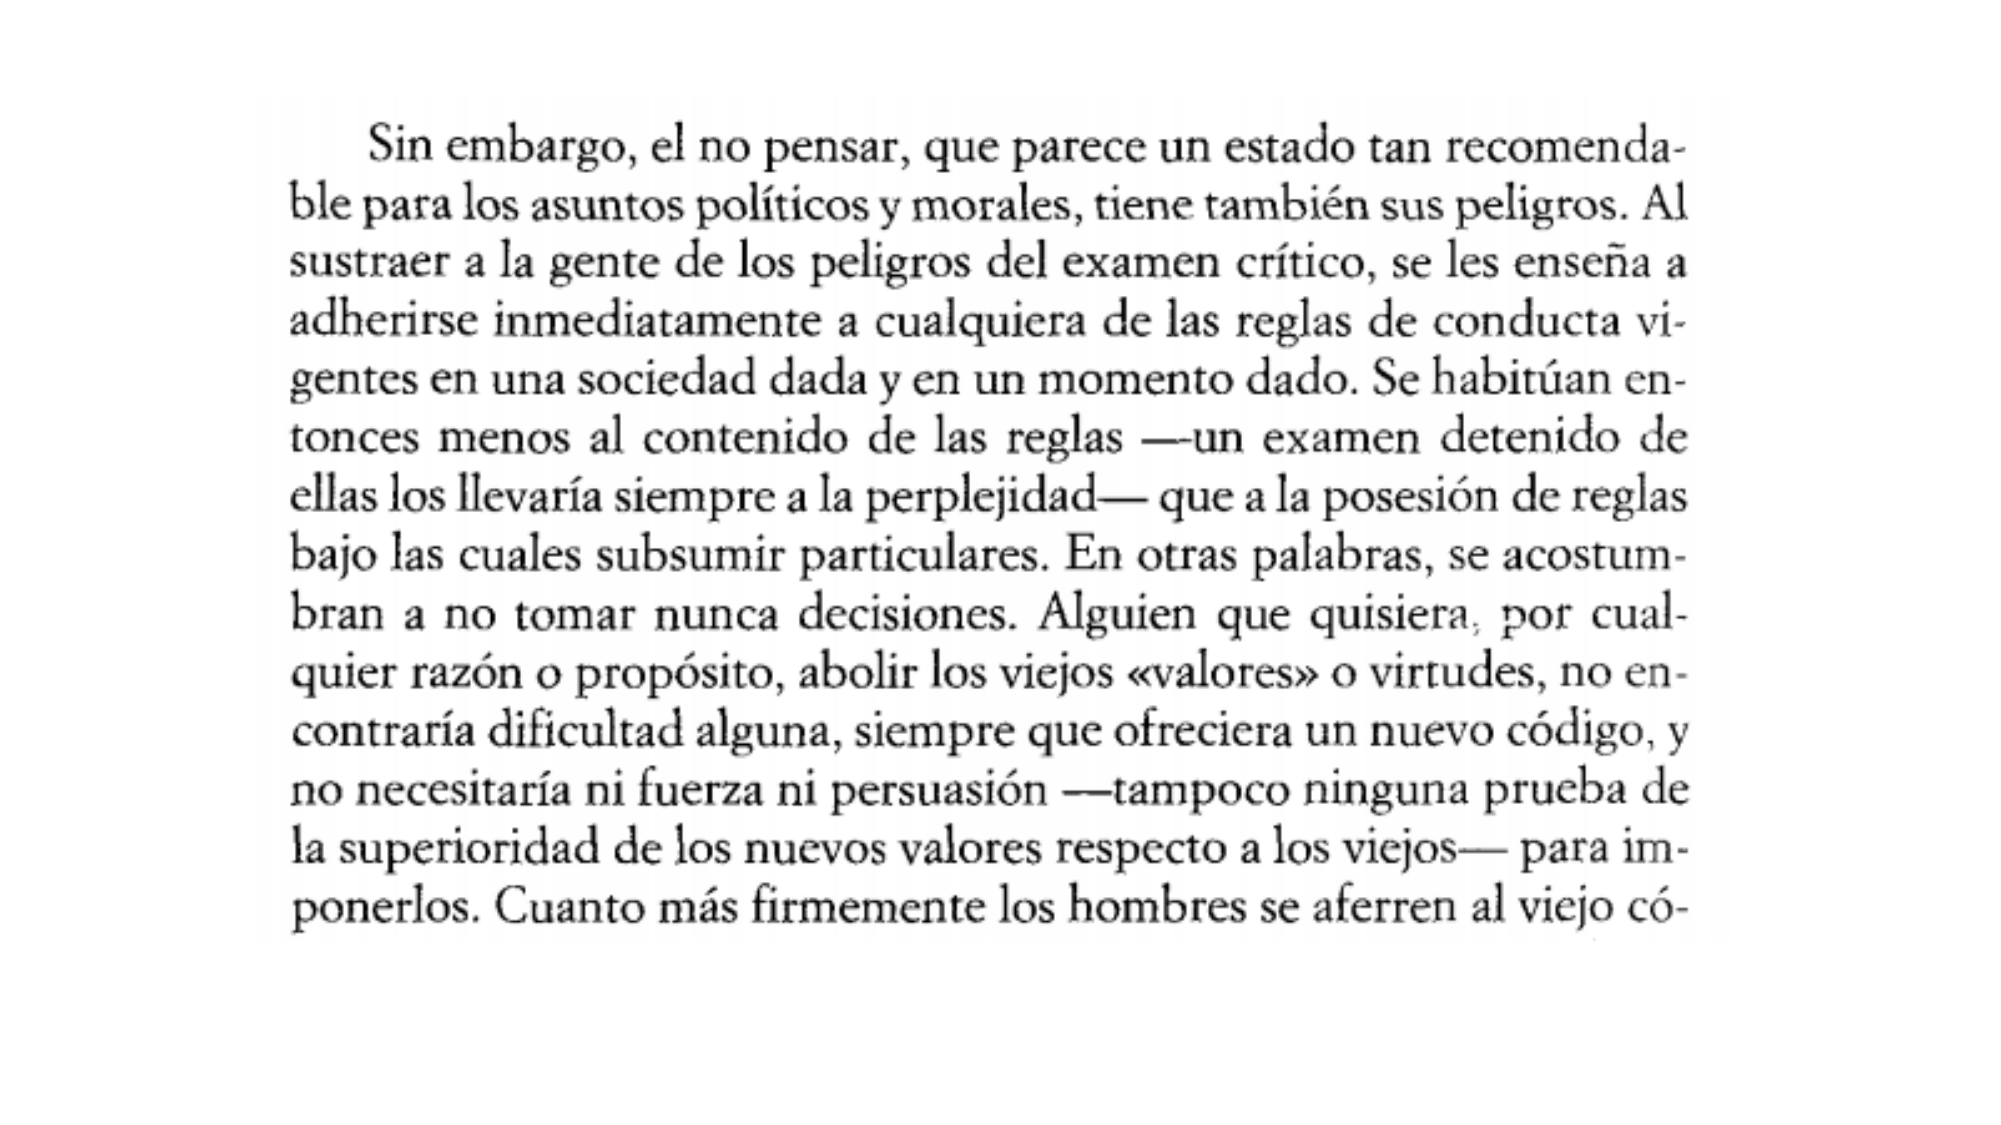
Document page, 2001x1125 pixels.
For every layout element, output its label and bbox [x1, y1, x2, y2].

picture [254, 93, 1731, 941]
